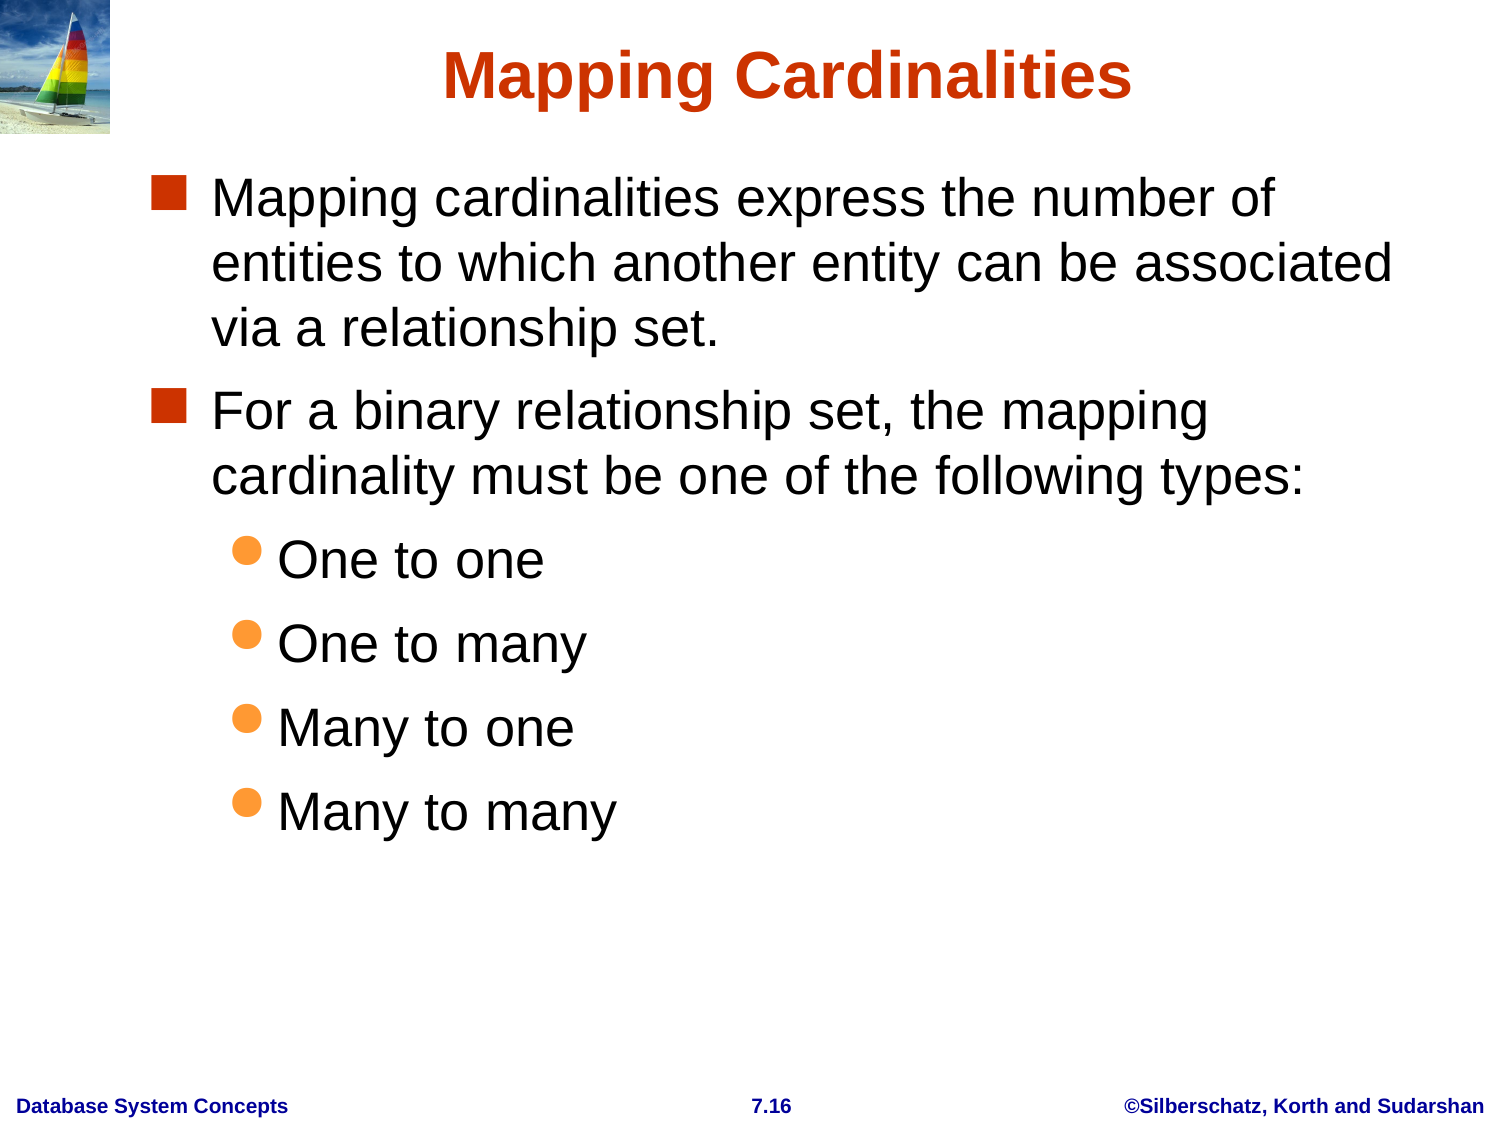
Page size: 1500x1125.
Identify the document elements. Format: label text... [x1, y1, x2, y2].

list Mapping cardinalities express the number of entities to which another entity can be associated via a relationship set. For a binary relationship set, the mapping cardinality must be one of the following types: One to one One to many Many to one Many to many [140, 154, 1448, 1085]
picture [0, 0, 110, 134]
title Mapping Cardinalities [125, 18, 1452, 120]
